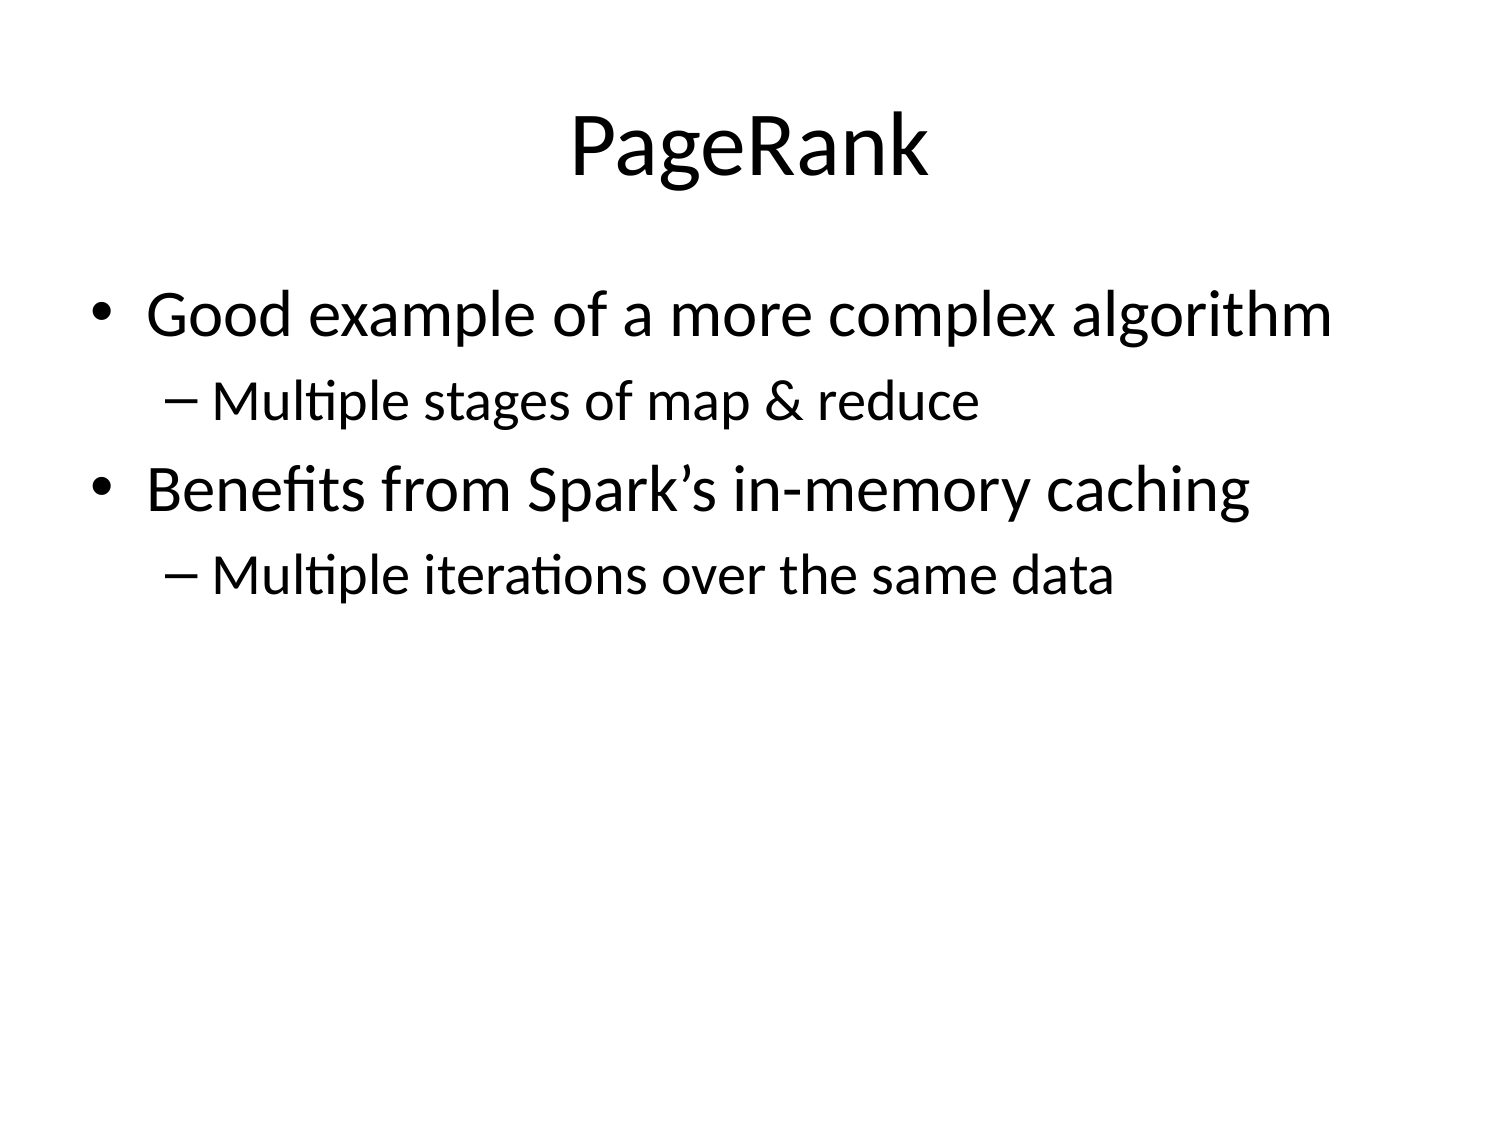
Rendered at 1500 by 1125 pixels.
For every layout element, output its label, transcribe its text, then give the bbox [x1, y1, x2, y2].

list Good example of a more complex algorithm Multiple stages of map & reduce Benefits from Spark’s in-memory caching Multiple iterations over the same data [75, 262, 1425, 1005]
title PageRank [75, 45, 1425, 233]
